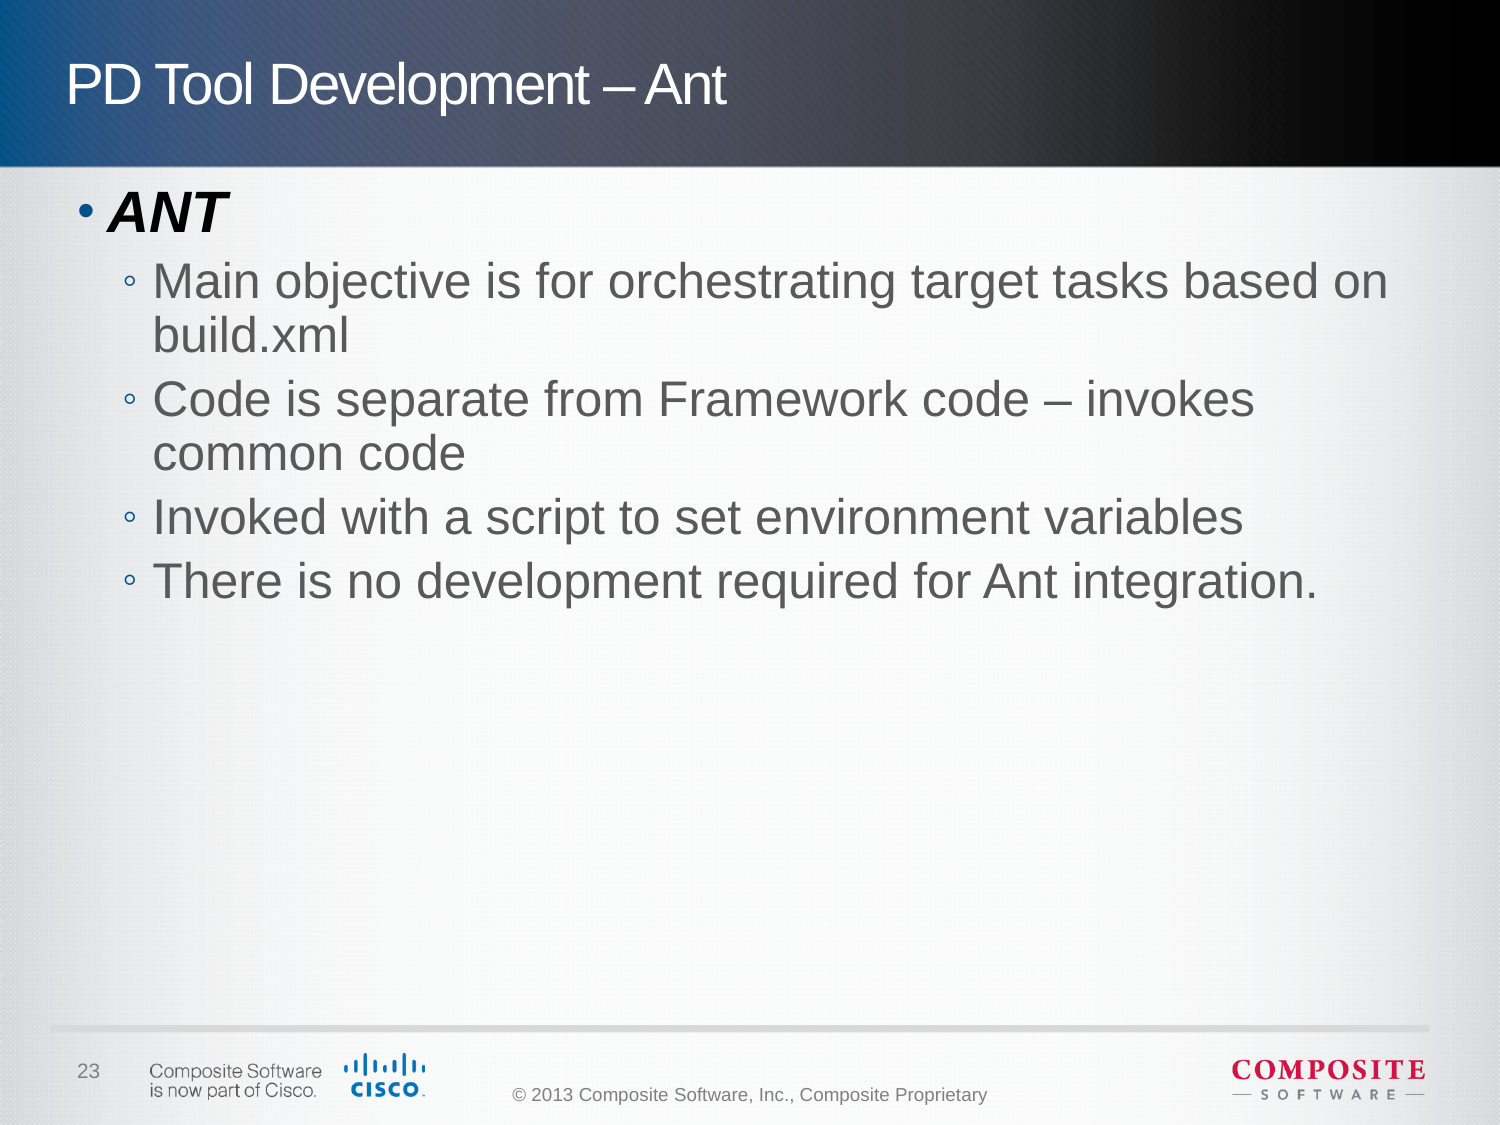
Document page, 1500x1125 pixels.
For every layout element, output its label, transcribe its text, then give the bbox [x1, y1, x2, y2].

list ANT Main objective is for orchestrating target tasks based on build.xml Code is separate from Framework code – invokes common code Invoked with a script to set environment variables There is no development required for Ant integration. [62, 174, 1463, 1050]
title PD Tool Development – Ant [50, 12, 1450, 150]
picture [0, 0, 1500, 1125]
